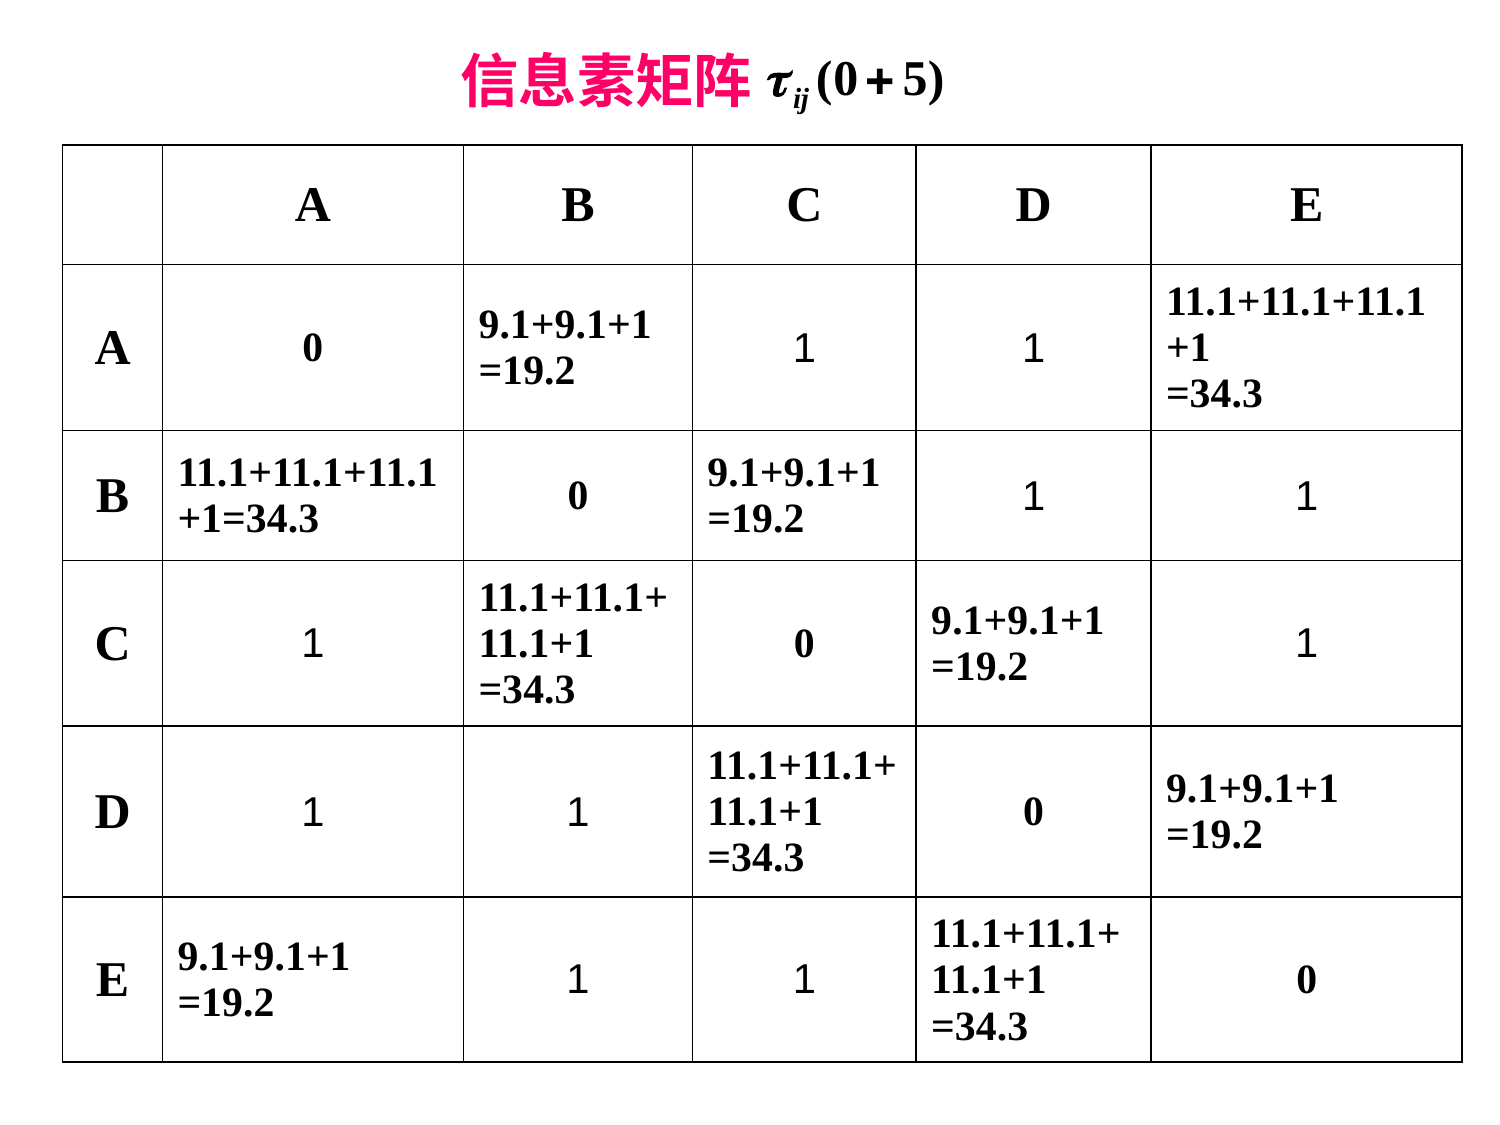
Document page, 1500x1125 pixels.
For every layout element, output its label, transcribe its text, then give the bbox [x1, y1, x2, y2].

table_cell 1 [693, 898, 915, 1061]
table_cell 9.1+9.1+1 =19.2 [464, 265, 692, 430]
table_cell 1 [464, 898, 692, 1061]
table_cell 1 [1152, 431, 1461, 560]
table_cell 1 [693, 265, 915, 430]
table_cell B [63, 431, 162, 560]
table_cell 0 [163, 265, 463, 430]
table_cell 0 [917, 727, 1150, 896]
table_cell 11.1+11.1+11.1+1 =34.3 [917, 898, 1150, 1061]
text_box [424, 36, 951, 126]
table_cell 1 [464, 727, 692, 896]
table_cell 9.1+9.1+1 =19.2 [917, 561, 1150, 725]
table_cell 1 [1152, 561, 1461, 725]
table_cell 11.1+11.1+11.1+1=34.3 [163, 431, 463, 560]
table_cell 1 [917, 431, 1150, 560]
table_cell 11.1+11.1+11.1+1 =34.3 [693, 727, 915, 896]
table_cell 11.1+11.1+11.1+1 =34.3 [1152, 265, 1461, 430]
table_cell 0 [693, 561, 915, 725]
table_cell 9.1+9.1+1 =19.2 [163, 898, 463, 1061]
table_cell E [63, 898, 162, 1061]
table_cell 1 [917, 265, 1150, 430]
table_cell A [63, 265, 162, 430]
table_cell 9.1+9.1+1 =19.2 [1152, 727, 1461, 896]
table_cell 0 [1152, 898, 1461, 1061]
table_cell D [63, 727, 162, 896]
table_cell 1 [163, 727, 463, 896]
table_cell 11.1+11.1+11.1+1 =34.3 [464, 561, 692, 725]
table_cell 0 [464, 431, 692, 560]
table_header B [464, 146, 692, 264]
table_header D [917, 146, 1150, 264]
table_cell C [63, 561, 162, 725]
table_cell 1 [163, 561, 463, 725]
table_header C [693, 146, 915, 264]
table_header [63, 146, 162, 264]
table_header E [1152, 146, 1461, 264]
table_header A [163, 146, 463, 264]
table_cell 9.1+9.1+1 =19.2 [693, 431, 915, 560]
